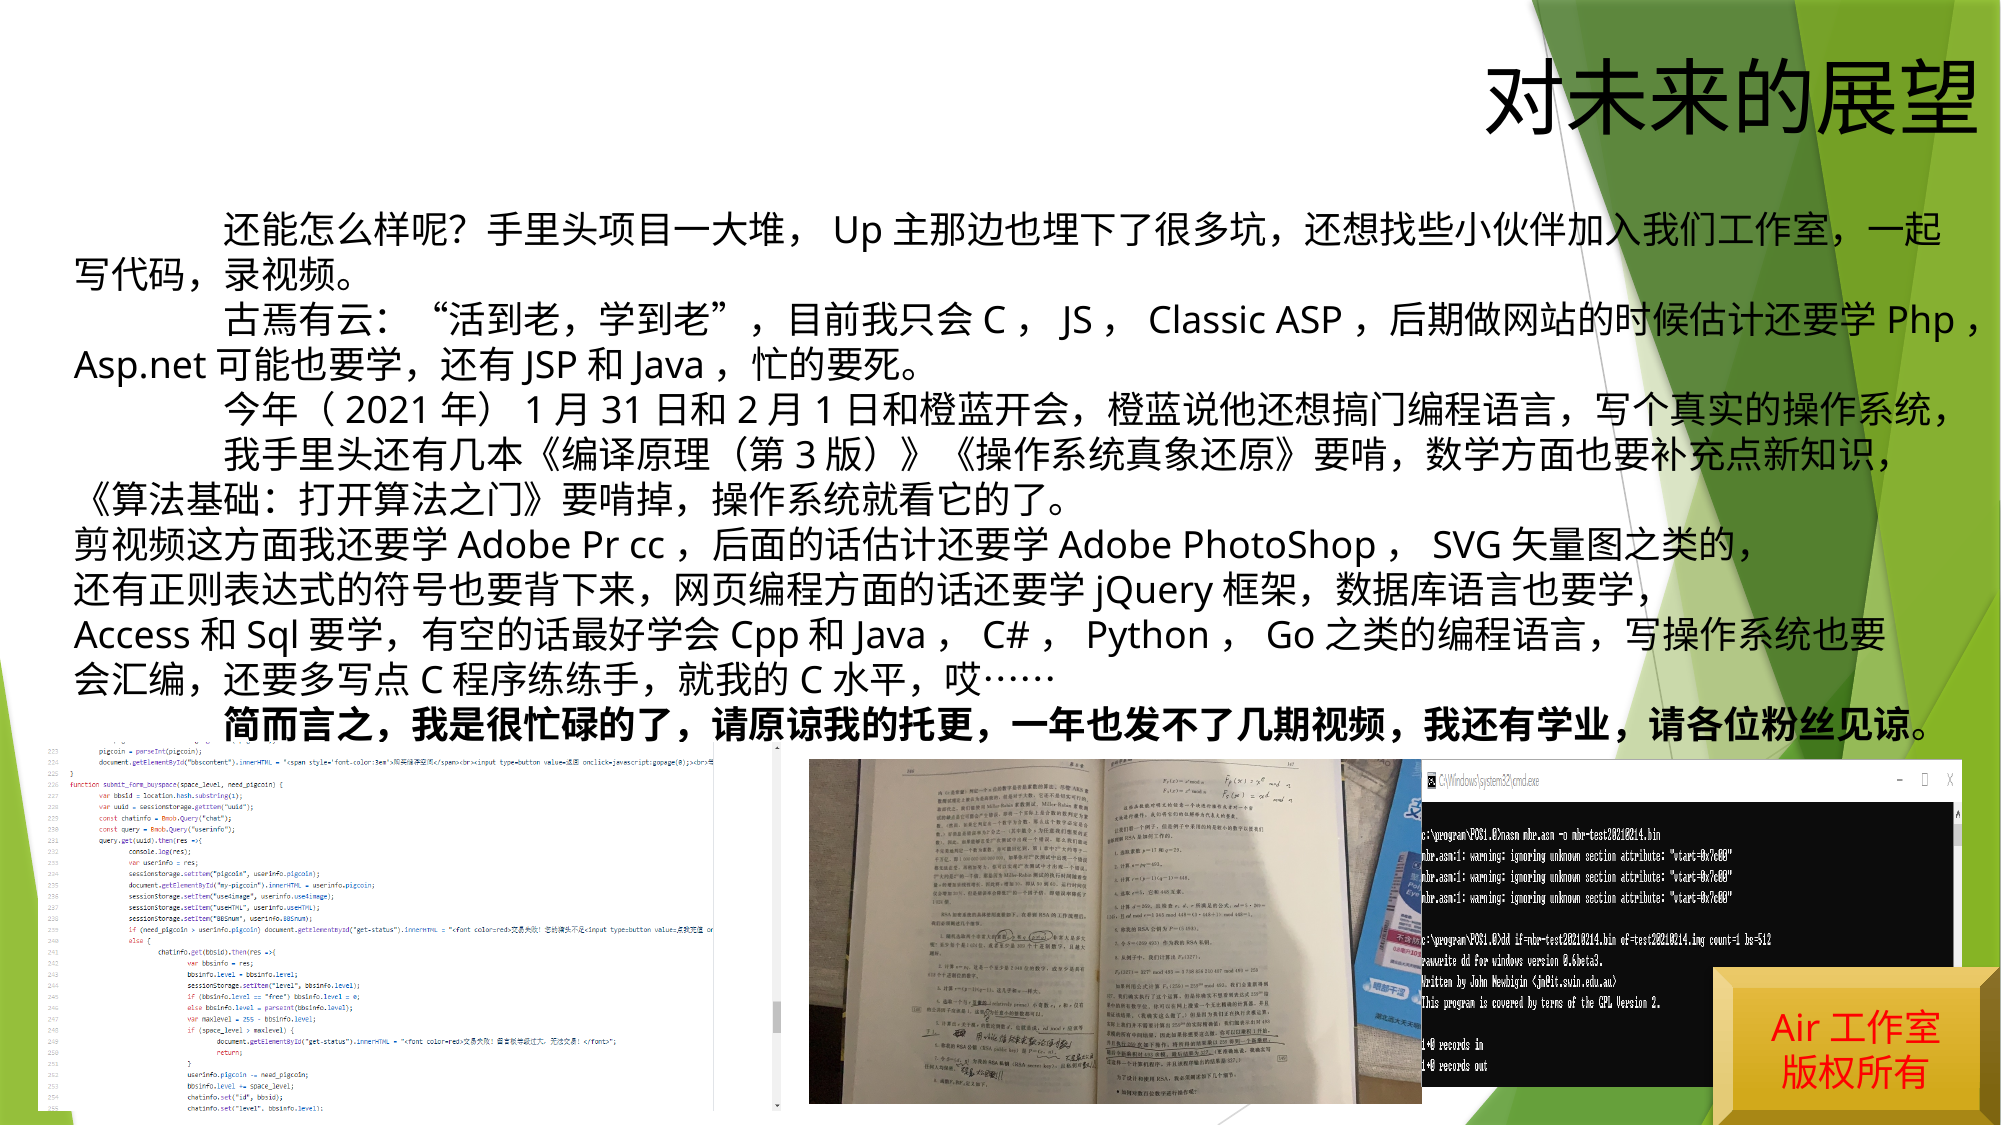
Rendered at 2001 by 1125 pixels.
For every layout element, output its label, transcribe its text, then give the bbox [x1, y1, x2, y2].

chart [66, 312, 1633, 947]
text_box Air工作室 版权所有 [1718, 967, 2000, 1125]
text_box 还能怎么样呢？手里头项目一大堆，Up主那边也埋下了很多坑，还想找些小伙伴加入我们工作室，一起 写代码，录视频。 古焉有云：“活到老，学到老”，目前我只会C，JS，Classic ASP，后期做网站的时候估计还要学Php， Asp.net可能也要学，还有JSP和Java，忙的要死。 今年（2021年）1月31日和2月1日和橙蓝开会，橙蓝说他还想搞门编程语言，写个真实的操作系统， 我手里头还有几本《编译原理（第3版）》《操作系统真象还原》要啃，数学方面也要补充点新知识， 《算法基础：打开算法之门》要啃掉，操作系统就看它的了。 剪视频这方面我还要学Adobe Pr cc，后面的话估计还要学Adobe PhotoShop，SVG矢量图之类的， 还有正则表达式的符号也要背下来，网页编程方面的话还要学jQuery框架，数据库语言也要学， Access和Sql要学，有空的话最好学会Cpp和Java，C#，Python，Go之类的编程语言，写操作系统也要 会汇编，还要多写点C程序练练手，就我的C水平，哎…… 简而言之，我是很忙碌的了，请原谅我的托更，一年也发不了几期视频，我还有学业，请各位粉丝见谅。 [59, 198, 2000, 754]
picture [37, 741, 782, 1112]
picture [809, 758, 1963, 1104]
text_box 对未来的展望 [1467, 38, 1997, 153]
